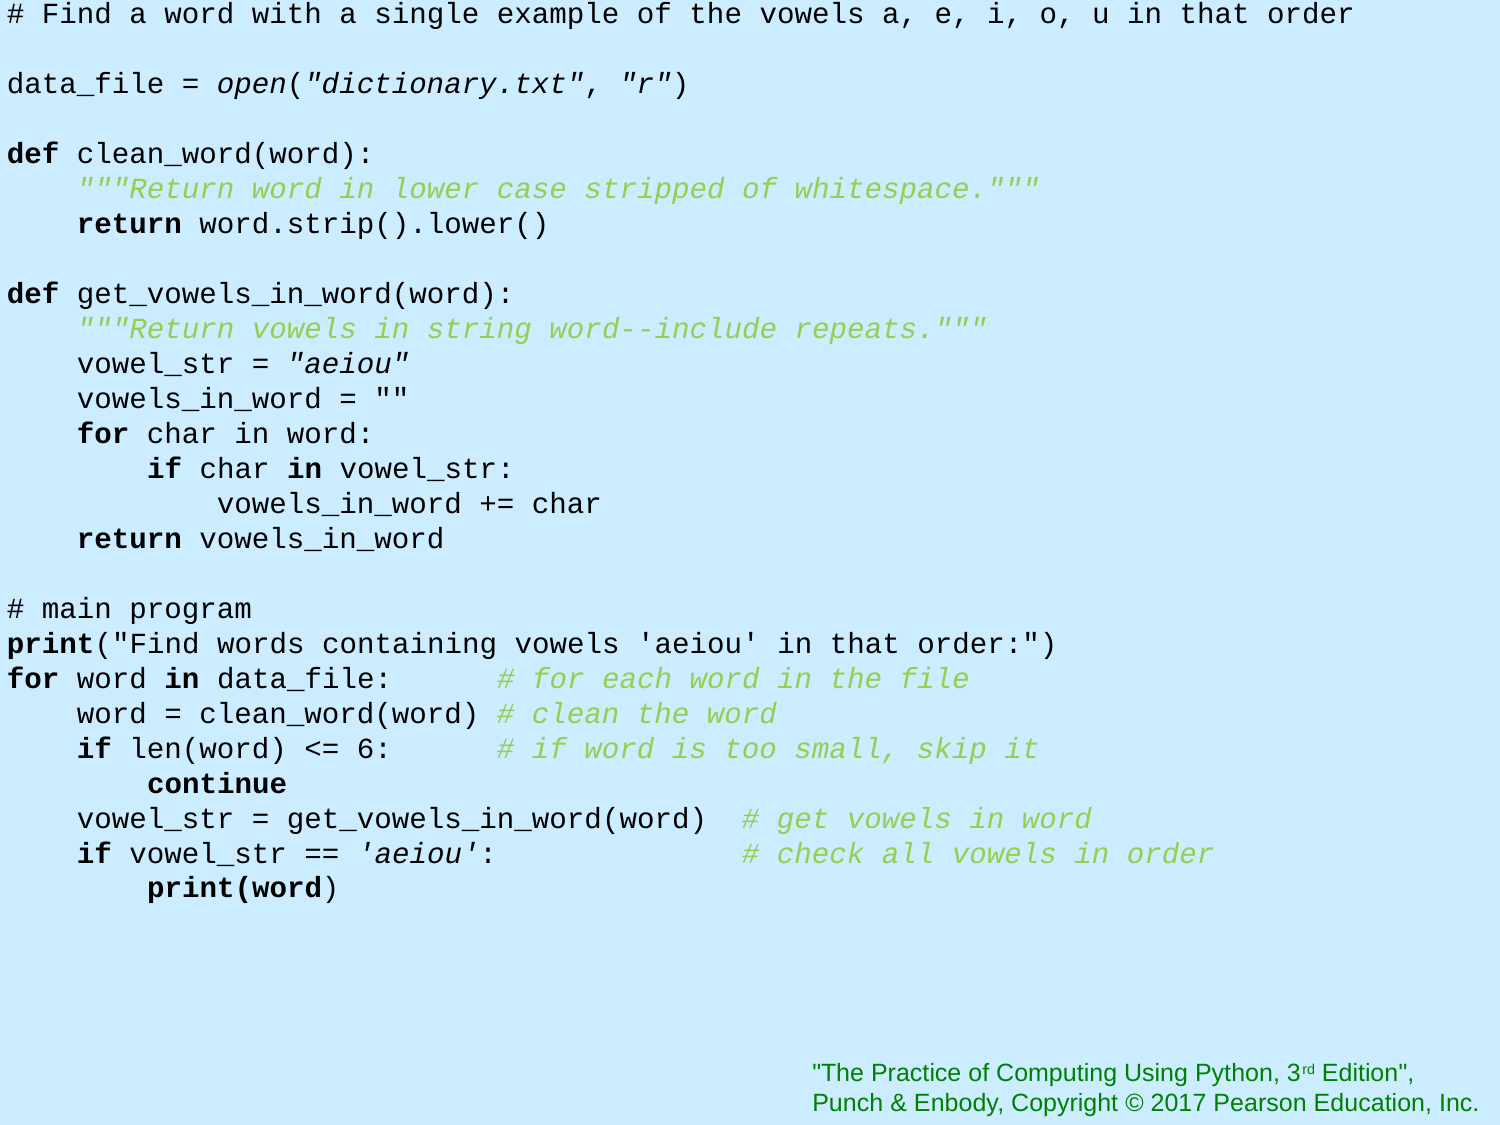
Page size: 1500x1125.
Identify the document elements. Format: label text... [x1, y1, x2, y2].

text_box # Find a word with a single example of the vowels a, e, i, o, u in that order data_file = open("dictionary.txt", "r") def clean_word(word): """Return word in lower case stripped of whitespace.""" return word.strip().lower() def get_vowels_in_word(word): """Return vowels in string word--include repeats.""" vowel_str = "aeiou" vowels_in_word = "" for char in word: if char in vowel_str: vowels_in_word += char return vowels_in_word # main program print("Find words containing vowels 'aeiou' in that order:") for word in data_file: # for each word in the file word = clean_word(word) # clean the word if len(word) <= 6: # if word is too small, skip it continue vowel_str = get_vowels_in_word(word) # get vowels in word if vowel_str == 'aeiou': # check all vowels in order print(word) [0, 0, 1370, 912]
